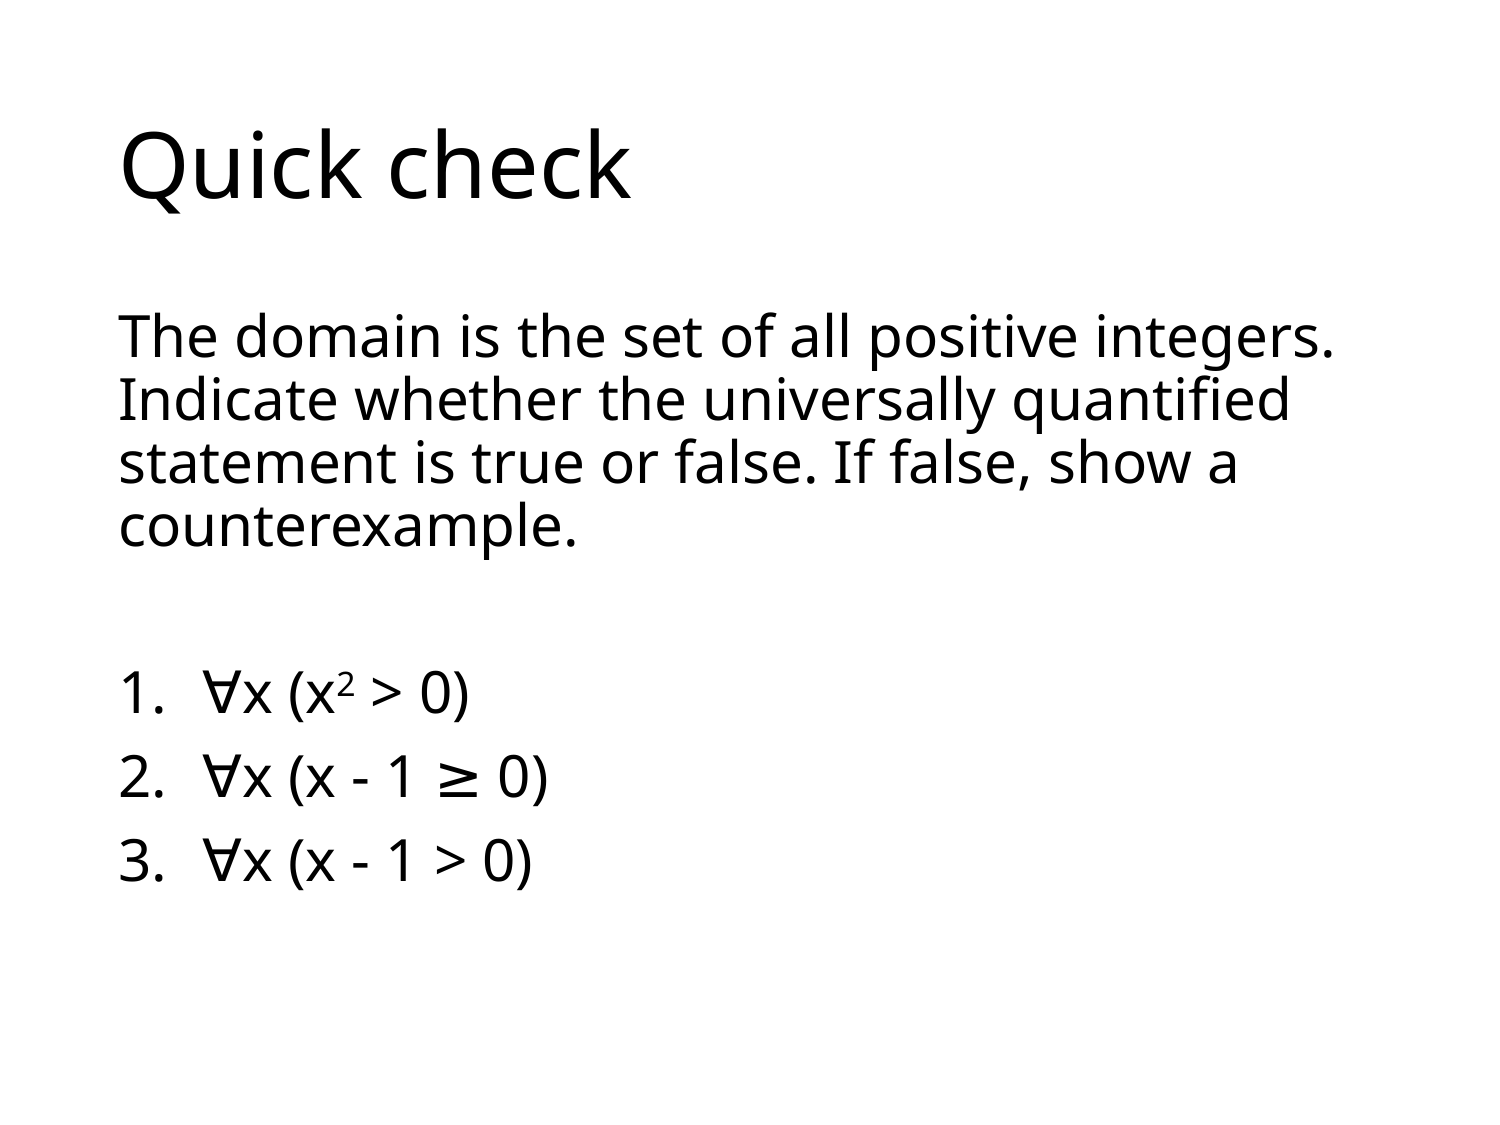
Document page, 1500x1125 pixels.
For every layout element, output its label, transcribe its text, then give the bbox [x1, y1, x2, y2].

title Quick check [103, 59, 1397, 278]
list The domain is the set of all positive integers. Indicate whether the universally quantified statement is true or false. If false, show a counterexample. ∀x (x2 > 0) ∀x (x - 1 ≥ 0) ∀x (x - 1 > 0) [103, 299, 1397, 1014]
